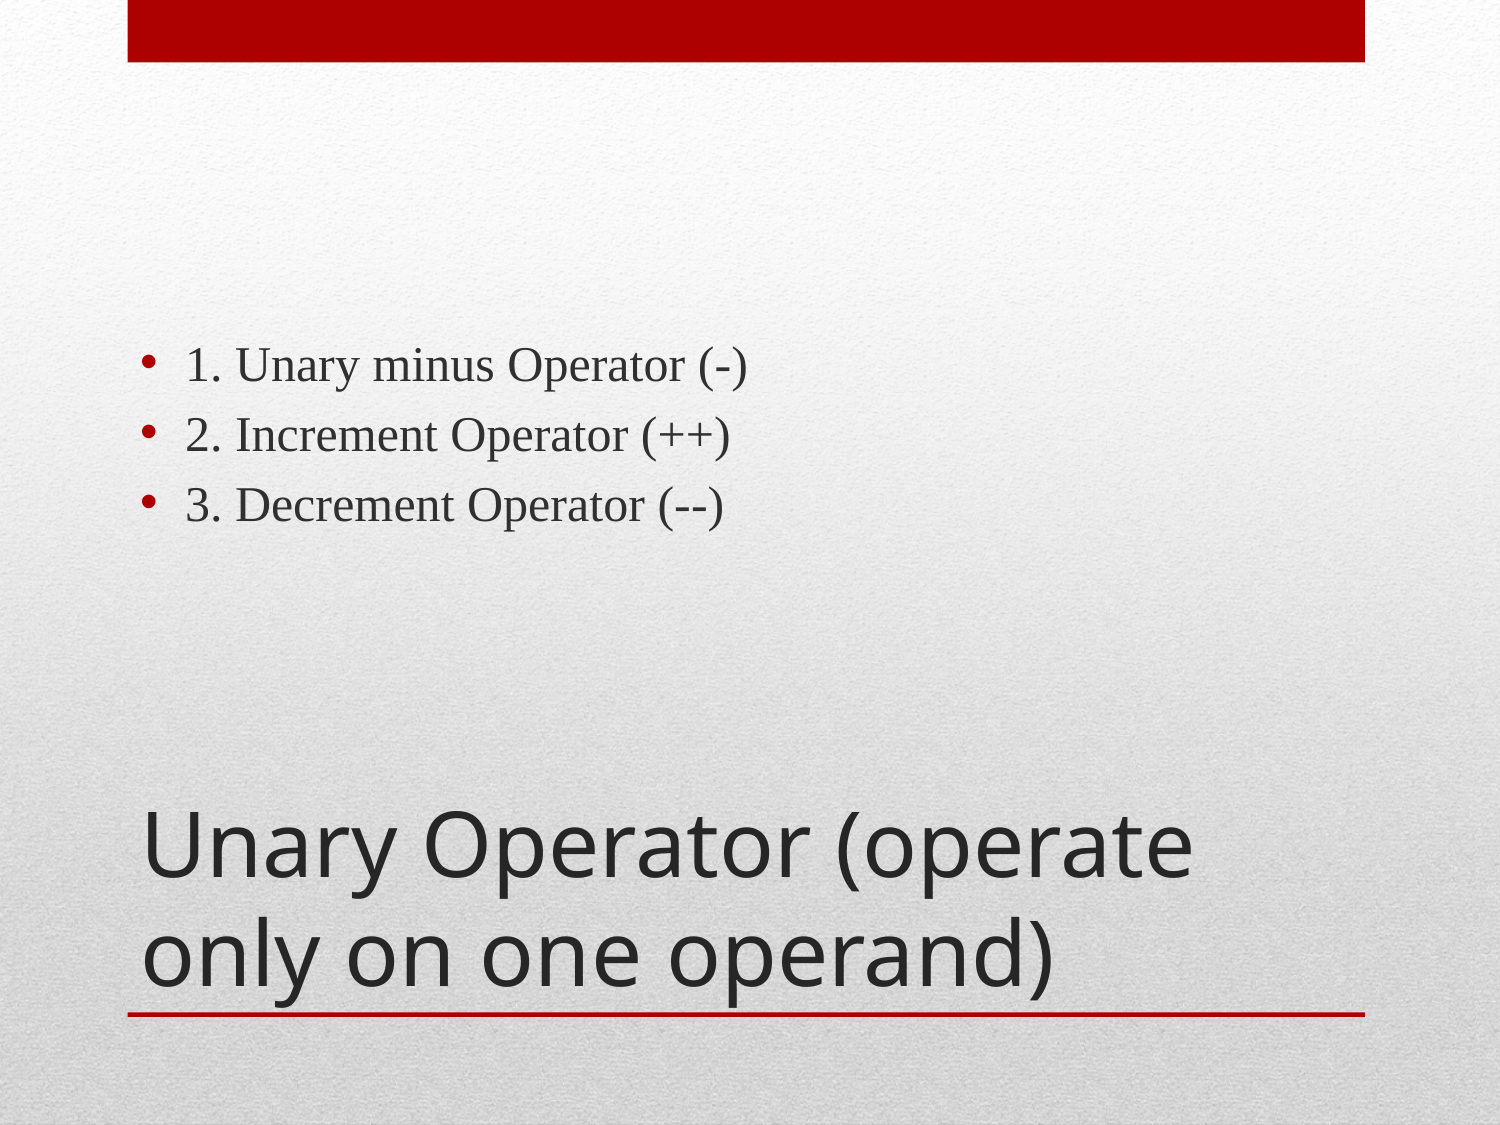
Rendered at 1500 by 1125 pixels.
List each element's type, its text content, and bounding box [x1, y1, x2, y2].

title Unary Operator (operate only on one operand) [125, 750, 1238, 1013]
list 1. Unary minus Operator (-) 2. Increment Operator (++) 3. Decrement Operator (--) [125, 112, 1363, 750]
